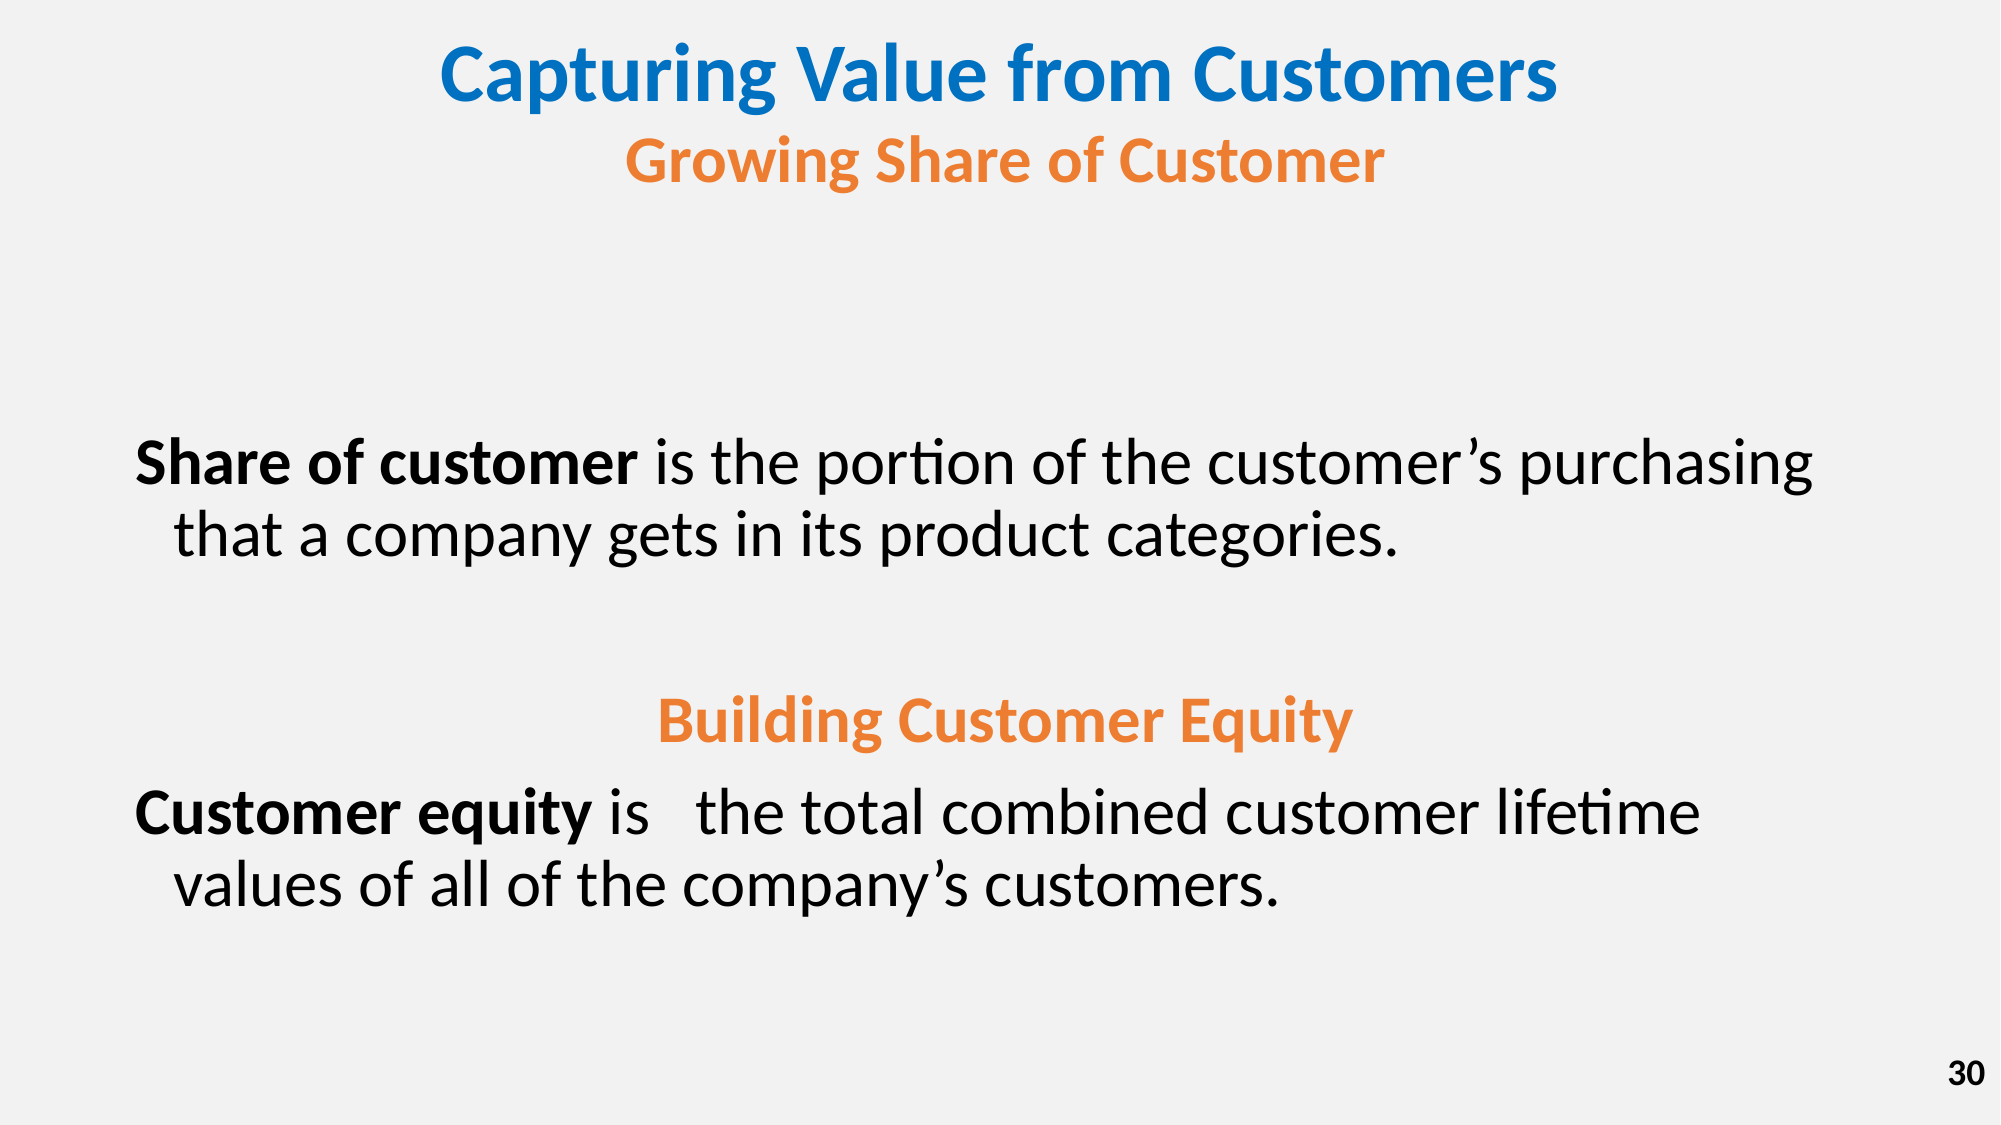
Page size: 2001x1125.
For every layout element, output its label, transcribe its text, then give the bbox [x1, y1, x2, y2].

list Growing Share of Customer [256, 117, 1757, 180]
title Capturing Value from Customers [249, 31, 1750, 118]
text_box 30 [1813, 1040, 2000, 1101]
list Share of customer is the portion of the customer’s purchasing that a company gets in its product categories. Building Customer Equity Customer equity is the total combined customer lifetime values of all of the company’s customers. [120, 328, 1892, 1004]
